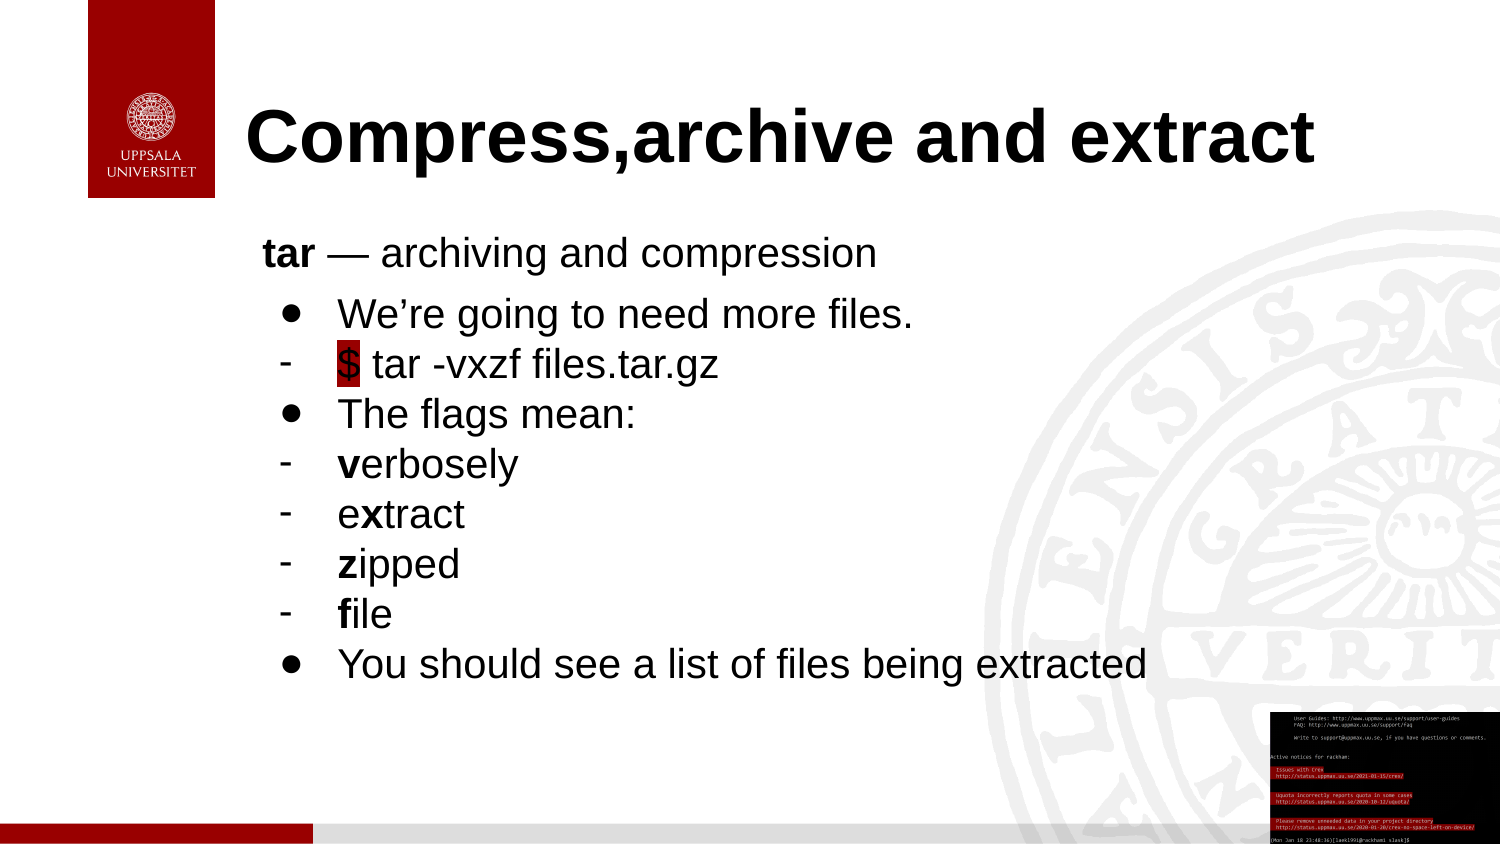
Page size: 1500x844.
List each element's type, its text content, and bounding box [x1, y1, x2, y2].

picture [88, 0, 215, 198]
text_box Compress,archive and extract [230, 71, 1345, 192]
picture [1270, 712, 1500, 844]
list tar — archiving and compression We’re going to need more files. $ tar -vxzf files.tar.gz The flags mean: verbosely extract zipped file You should see a list of files being extracted [251, 220, 1395, 782]
